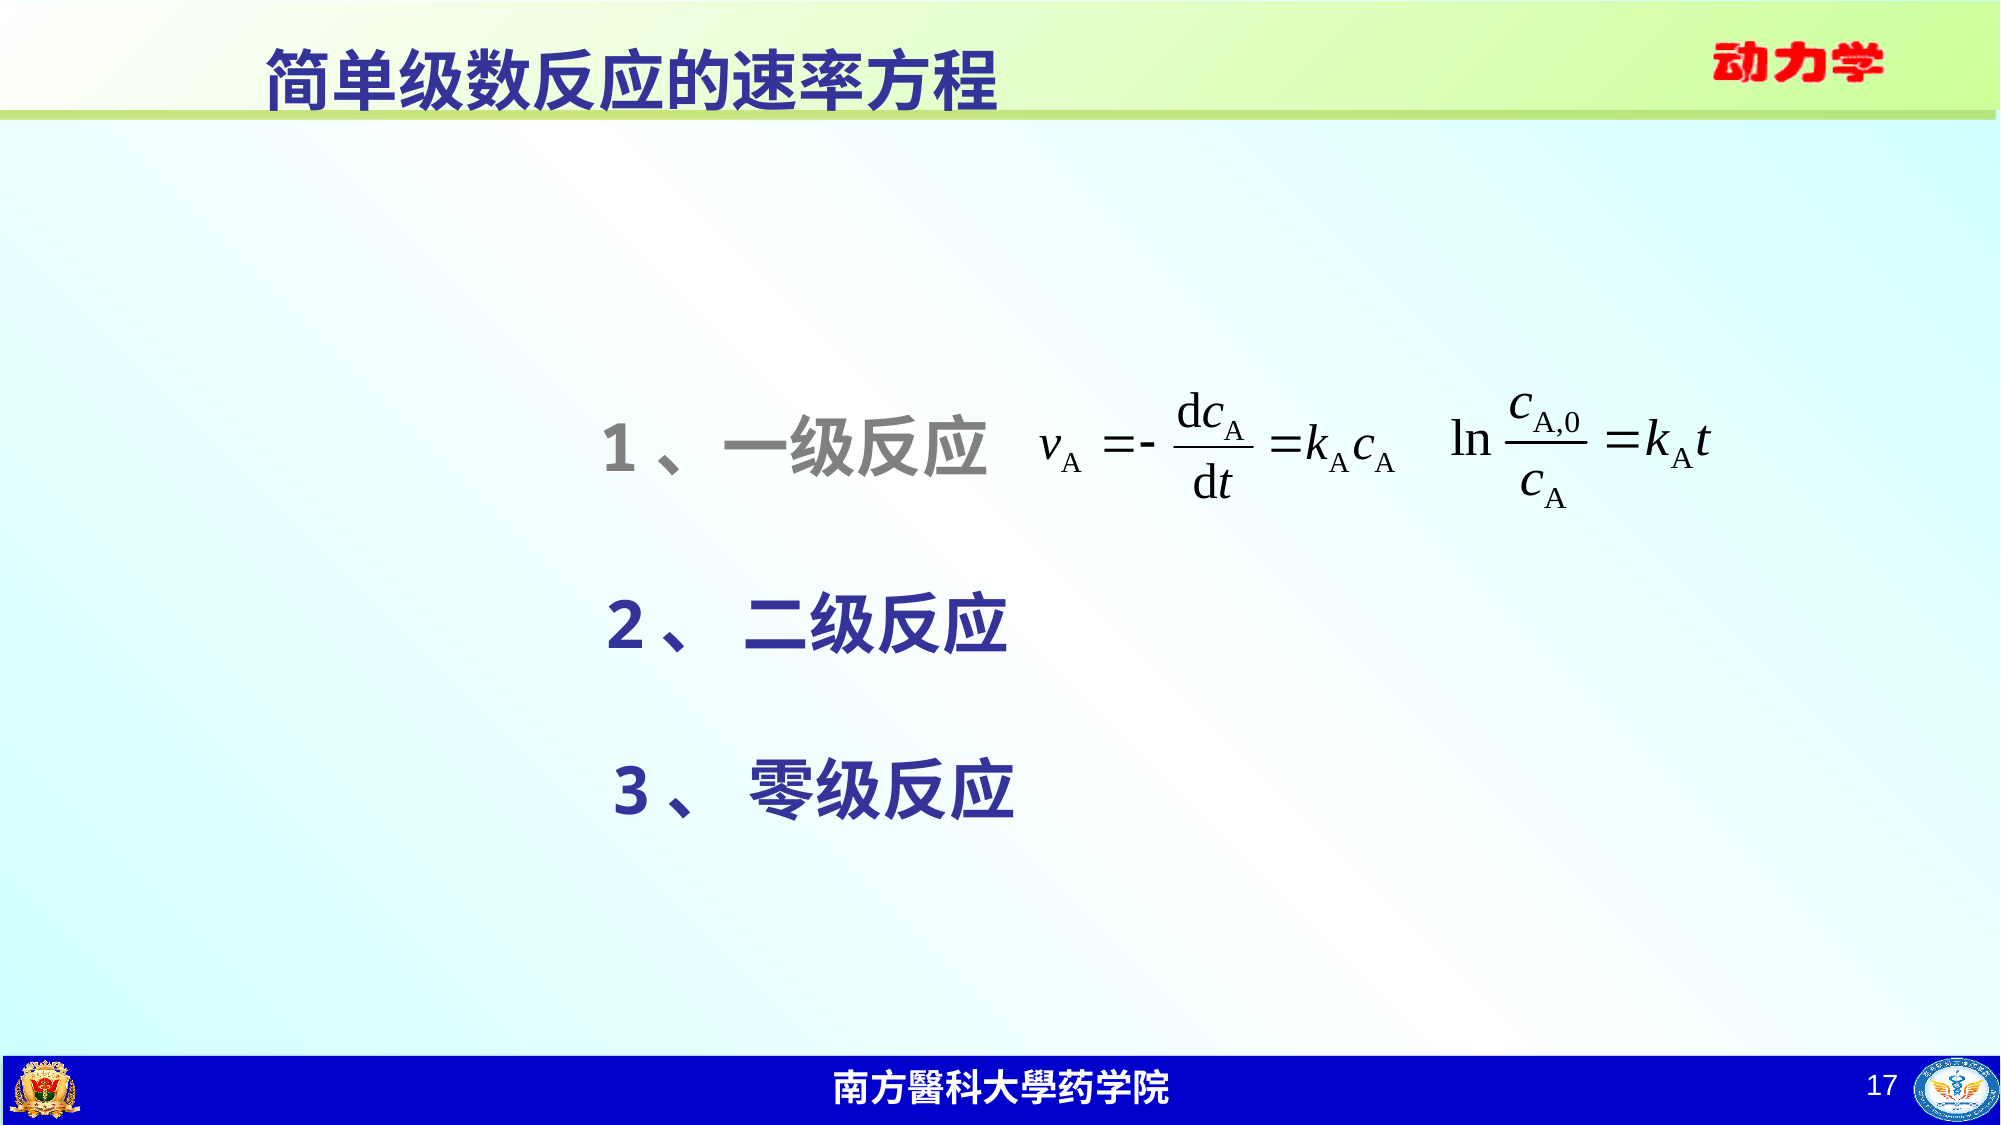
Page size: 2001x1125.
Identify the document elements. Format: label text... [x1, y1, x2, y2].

text_box 2、 二级反应 [590, 574, 1025, 669]
title 简单级数反应的速率方程 [249, 30, 1021, 127]
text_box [1442, 368, 1721, 521]
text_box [1031, 379, 1407, 510]
text_box 1、一级反应 [584, 397, 1005, 492]
picture [3, 1057, 86, 1120]
slide_number 17 [1446, 1058, 1914, 1122]
picture [1653, 27, 1946, 90]
text_box 3、 零级反应 [596, 740, 1031, 835]
picture [1913, 1057, 2000, 1122]
